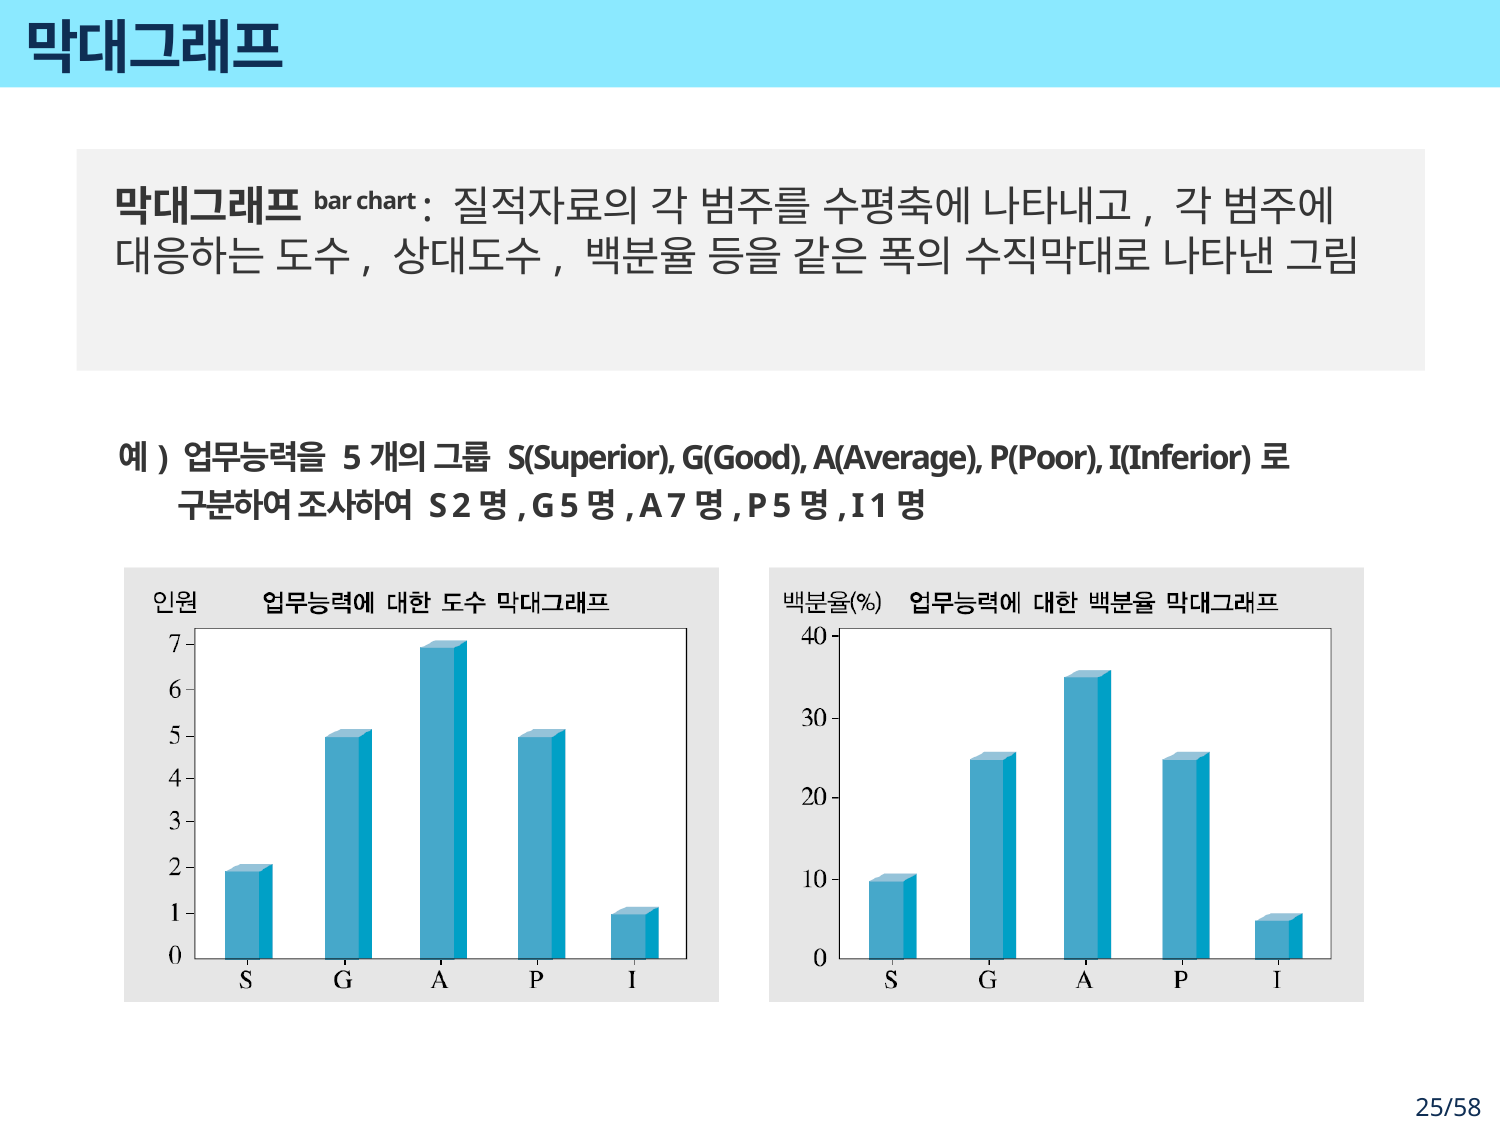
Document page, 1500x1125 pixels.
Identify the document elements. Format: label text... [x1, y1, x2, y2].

text_box [75, 147, 1427, 373]
text_box 예) 업무능력을 5개의 그룹 S(Superior), G(Good), A(Average), P(Poor), I(Inferior)로 구분하여 조사하여 S 2명, G 5명, A 7명, P 5명, I 1명 [103, 420, 1402, 541]
title 막대그래프 [10, 5, 1288, 84]
picture [113, 549, 1374, 1012]
text_box 막대그래프bar chart : 질적자료의 각 범주를 수평축에 나타내고, 각 범주에 대응하는 도수, 상대도수, 백분율 등을 같은 폭의 수직막대로 나타낸 그림 [100, 172, 1384, 288]
